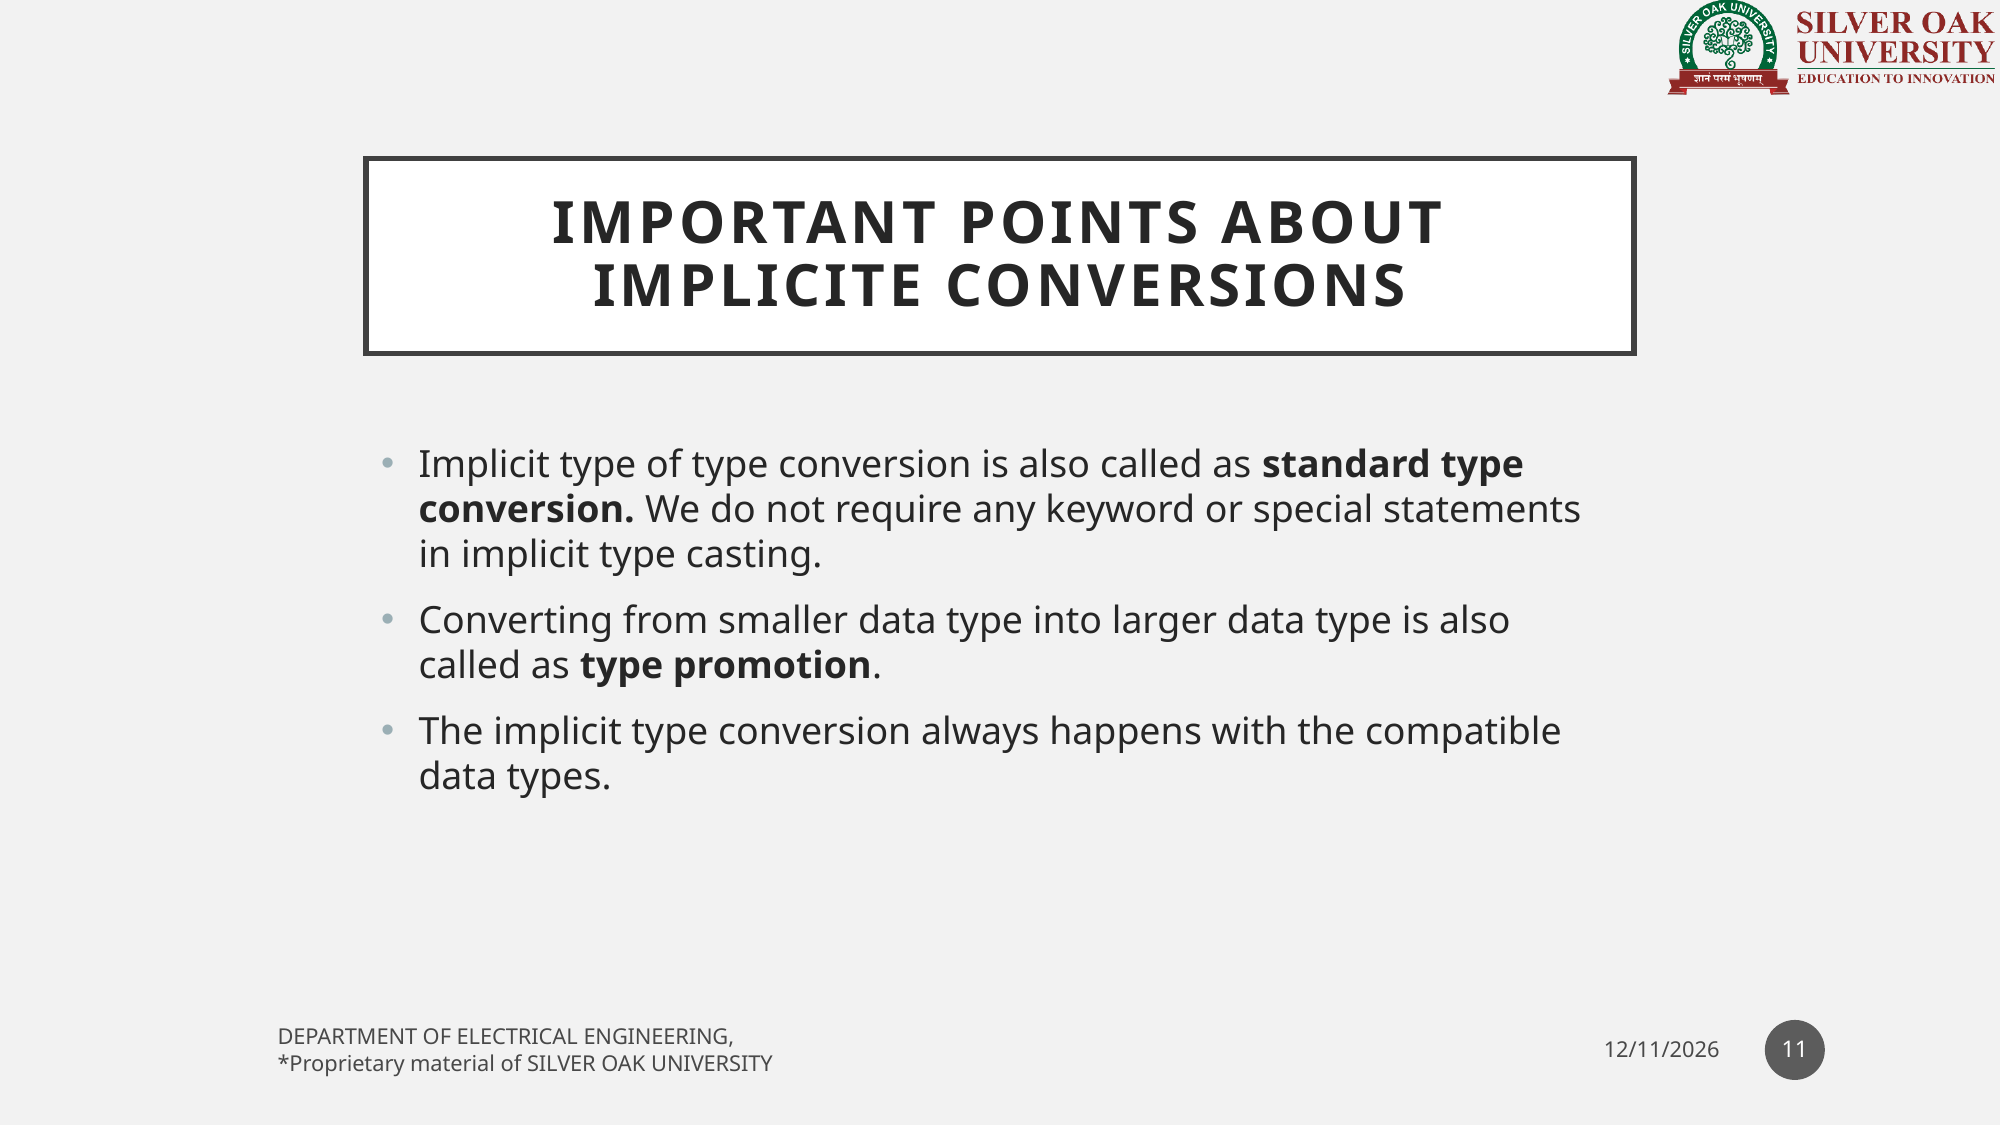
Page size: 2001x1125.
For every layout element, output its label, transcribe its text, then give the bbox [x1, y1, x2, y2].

slide_number 11 [1764, 1019, 1825, 1080]
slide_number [1283, 1023, 1735, 1077]
footer DEPARTMENT OF ELECTRICAL ENGINEERING, *Proprietary material of SILVER OAK UNIVERSITY [262, 1023, 1231, 1076]
picture [1667, 0, 1995, 95]
list Implicit type of type conversion is also called as standard type conversion. We do not require any keyword or special statements in implicit type casting. Converting from smaller data type into larger data type is also called as type promotion. The implicit type conversion always happens with the compatible data types. [366, 432, 1634, 942]
title Important Points about Implicite Conversions [363, 156, 1637, 356]
